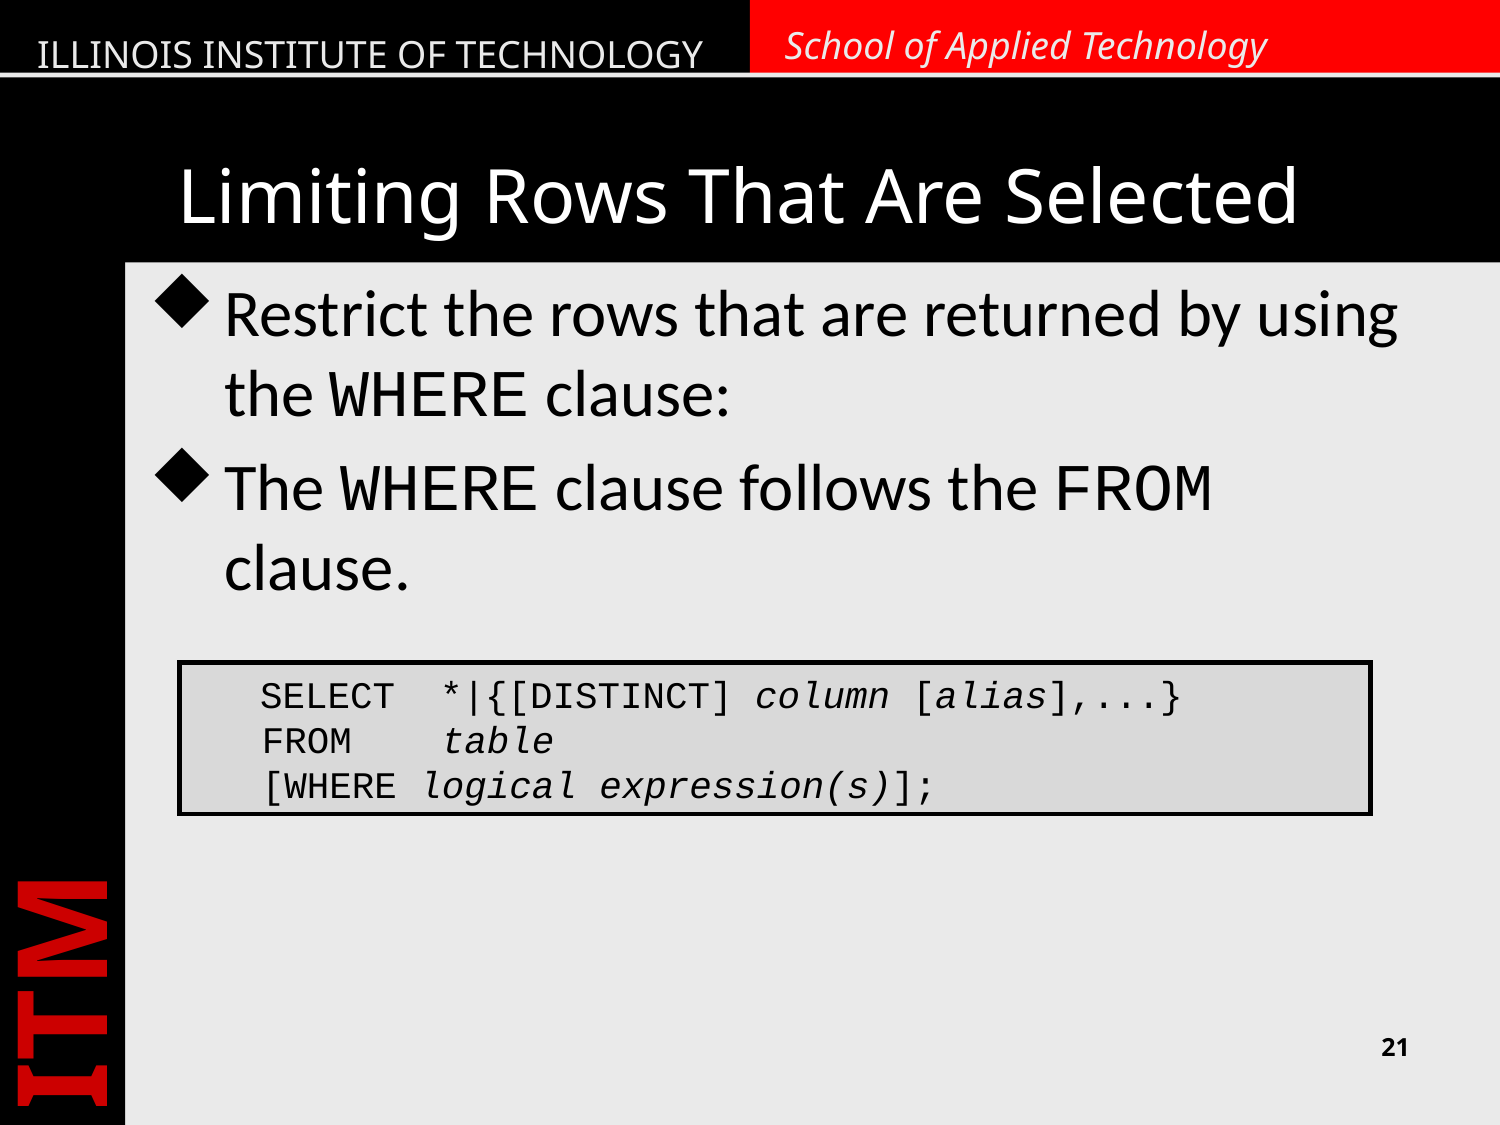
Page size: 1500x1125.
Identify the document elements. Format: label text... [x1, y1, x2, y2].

text_box SELECT *|{[DISTINCT] column [alias],...} FROM table [WHERE logical expression(s)]; [179, 662, 1371, 814]
title Limiting Rows That Are Selected [162, 124, 1426, 262]
list Restrict the rows that are returned by using the WHERE clause: The WHERE clause follows the FROM clause. [124, 262, 1426, 1006]
slide_number 21 [1074, 1024, 1426, 1103]
